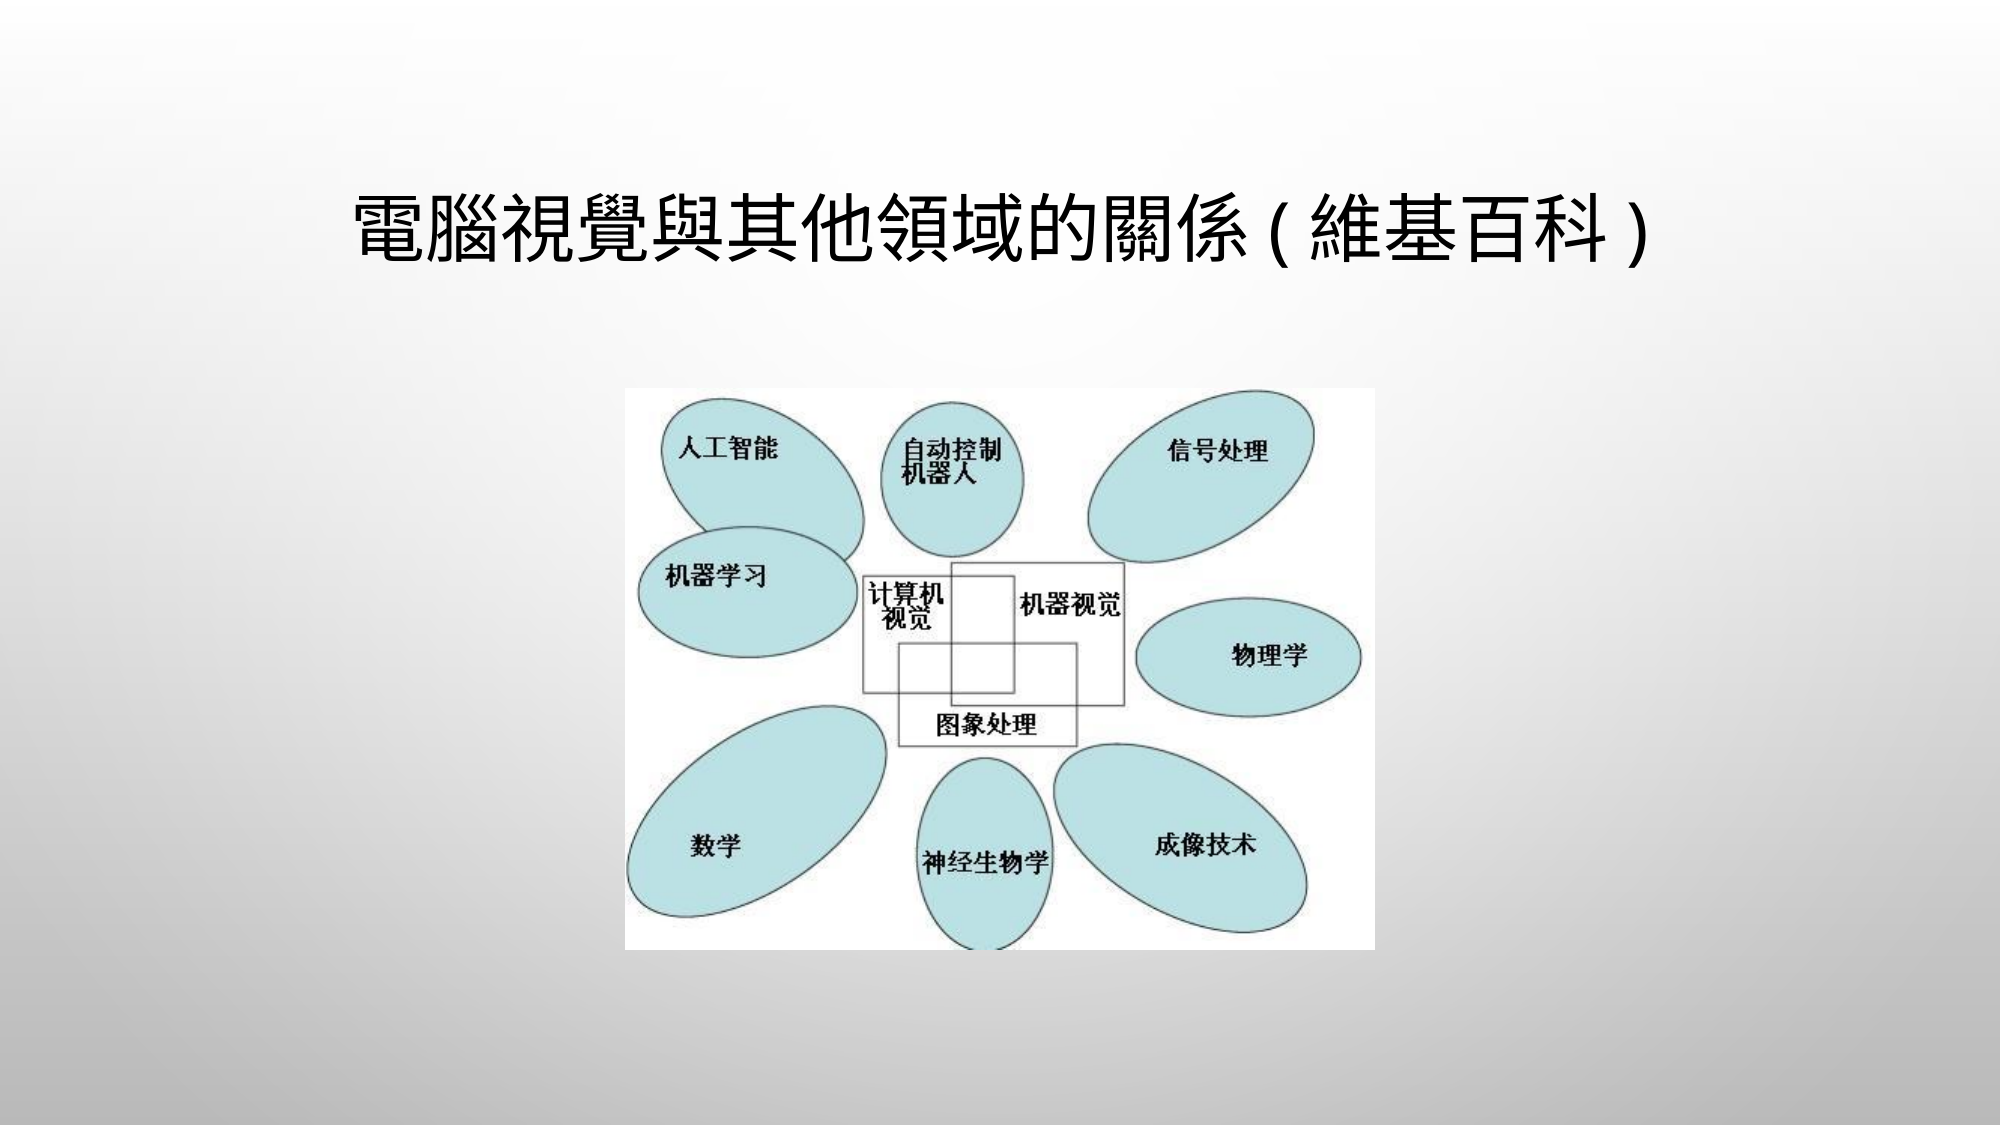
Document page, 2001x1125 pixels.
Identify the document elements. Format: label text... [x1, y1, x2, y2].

picture [0, 0, 2000, 1125]
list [625, 387, 1375, 951]
title 電腦視覺與其他領域的關係(維基百科) [149, 101, 1851, 364]
